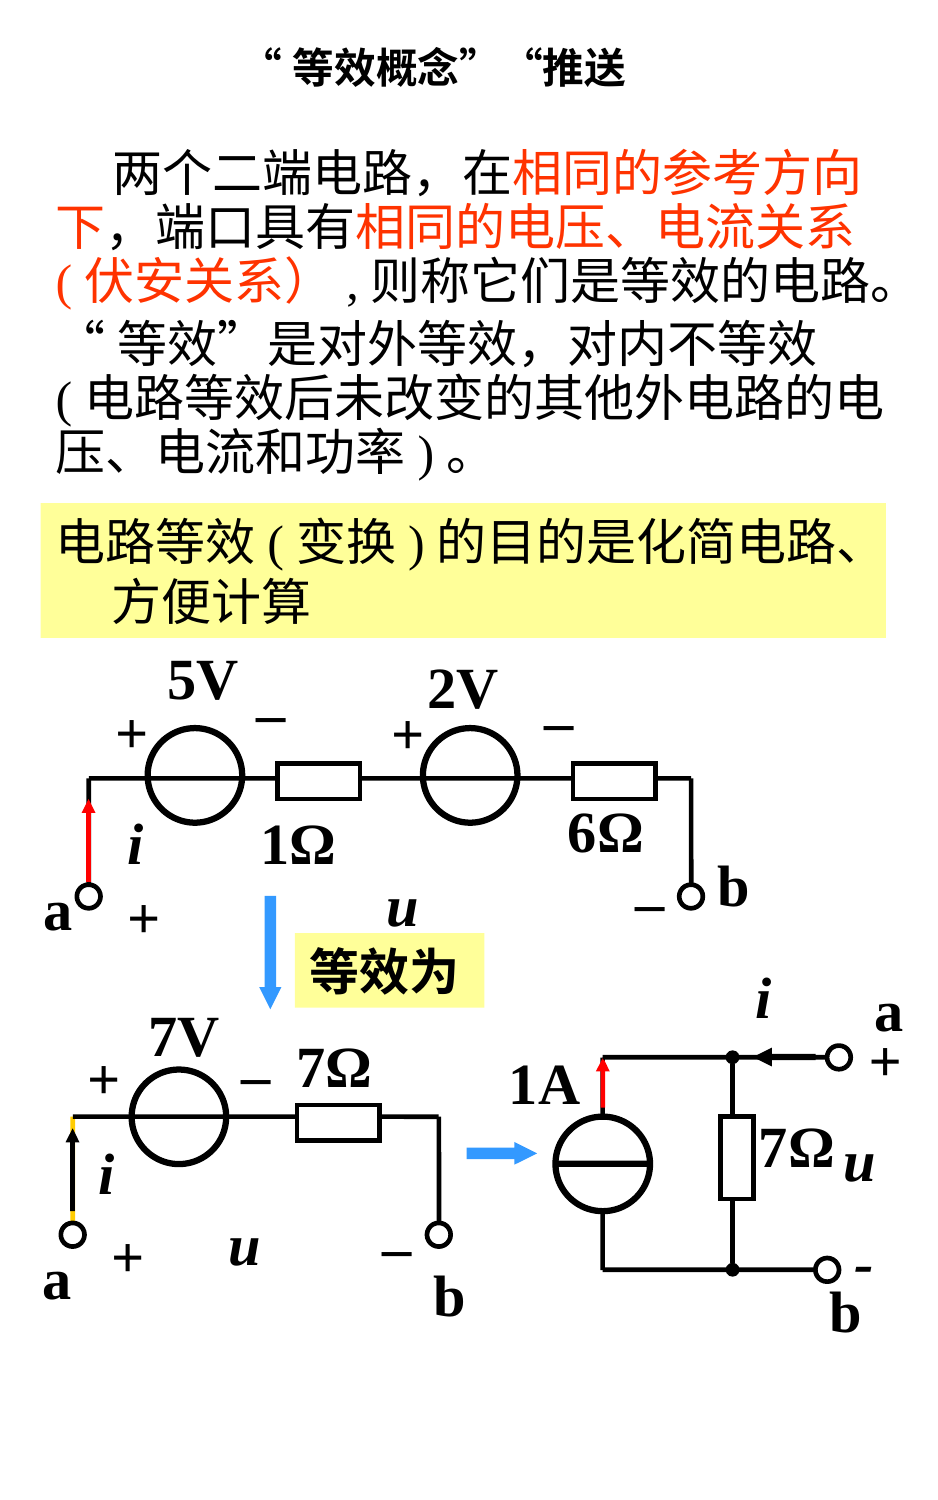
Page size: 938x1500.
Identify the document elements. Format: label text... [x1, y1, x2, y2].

subtitle 两个二端电路，在相同的参考方向下，端口具有相同的电压、电流关系(伏安关系）,则称它们是等效的电路。 “等效”是对外等效，对内不等效(电路等效后未改变的其他外电路的电压、电流和功率)。 [40, 140, 907, 504]
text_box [740, 953, 918, 1304]
title “等效概念”“推送 [82, 13, 786, 100]
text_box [494, 1038, 740, 1282]
text_box 电路等效(变换)的目的是化简电路、方便计算 [40, 503, 886, 633]
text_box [60, 990, 451, 1297]
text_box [28, 633, 938, 1353]
